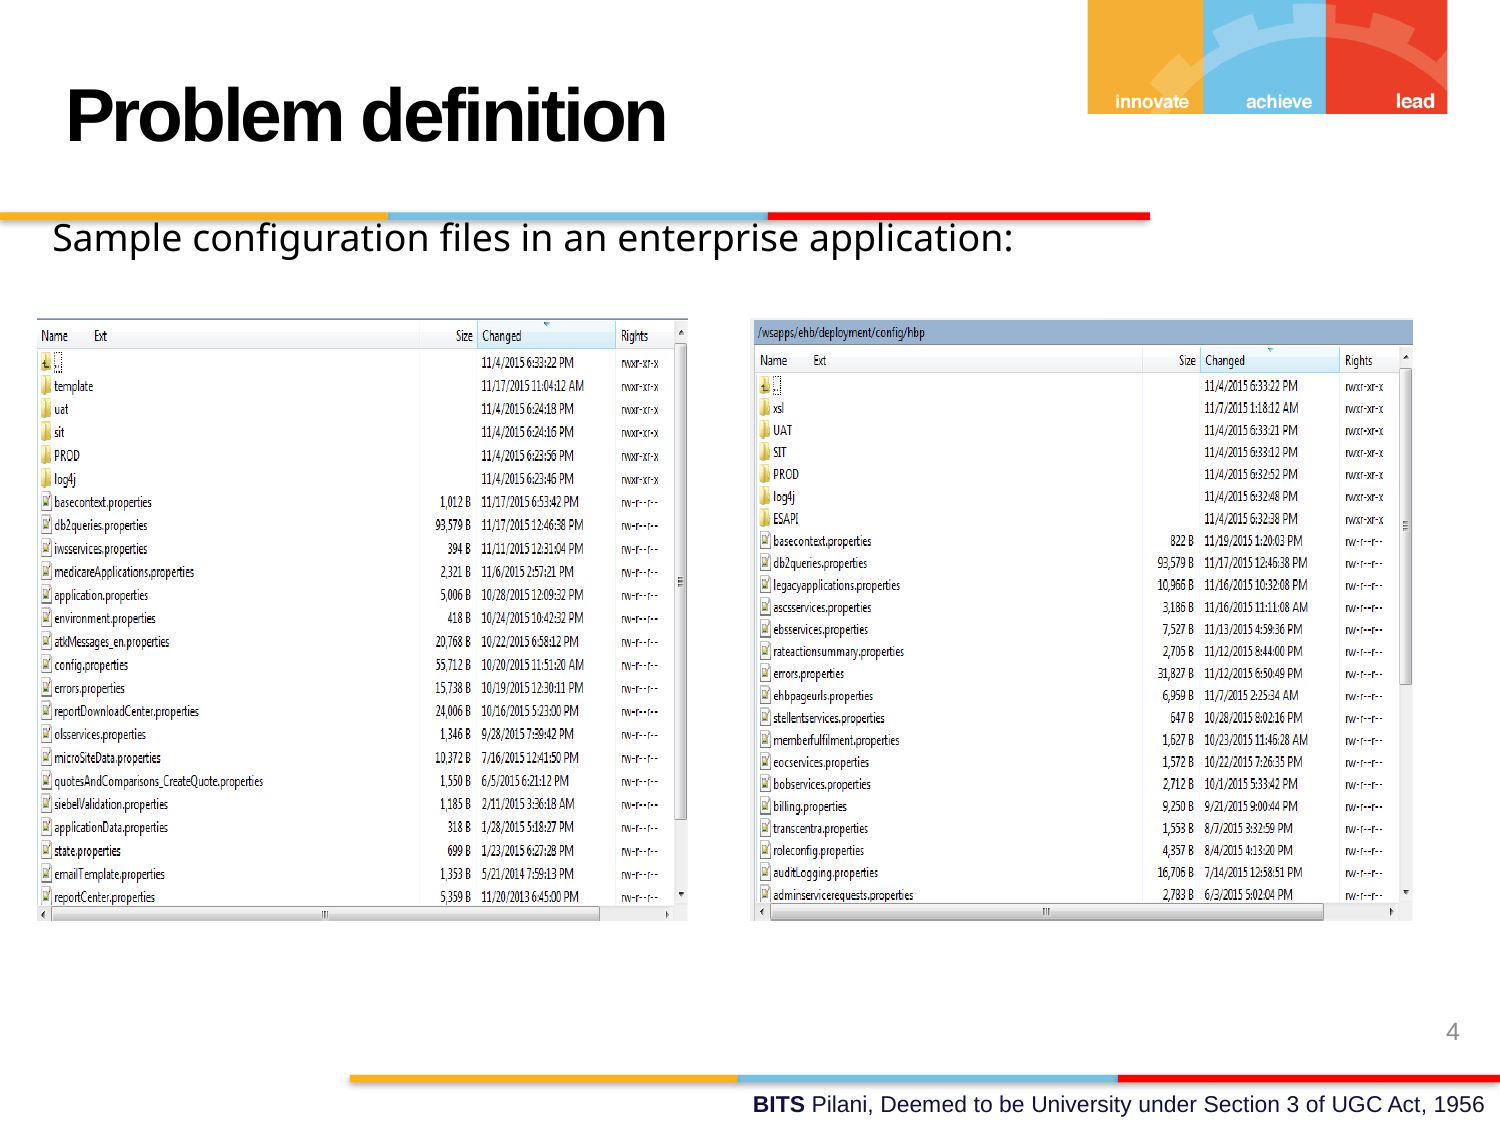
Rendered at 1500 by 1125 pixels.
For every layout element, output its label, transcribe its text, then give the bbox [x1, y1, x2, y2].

picture [749, 318, 1413, 921]
picture [37, 318, 688, 921]
slide_number 4 [1125, 999, 1475, 1060]
text_box Sample configuration files in an enterprise application: [37, 215, 1413, 267]
picture [1087, 0, 1448, 114]
list Problem definition [49, 24, 1088, 213]
